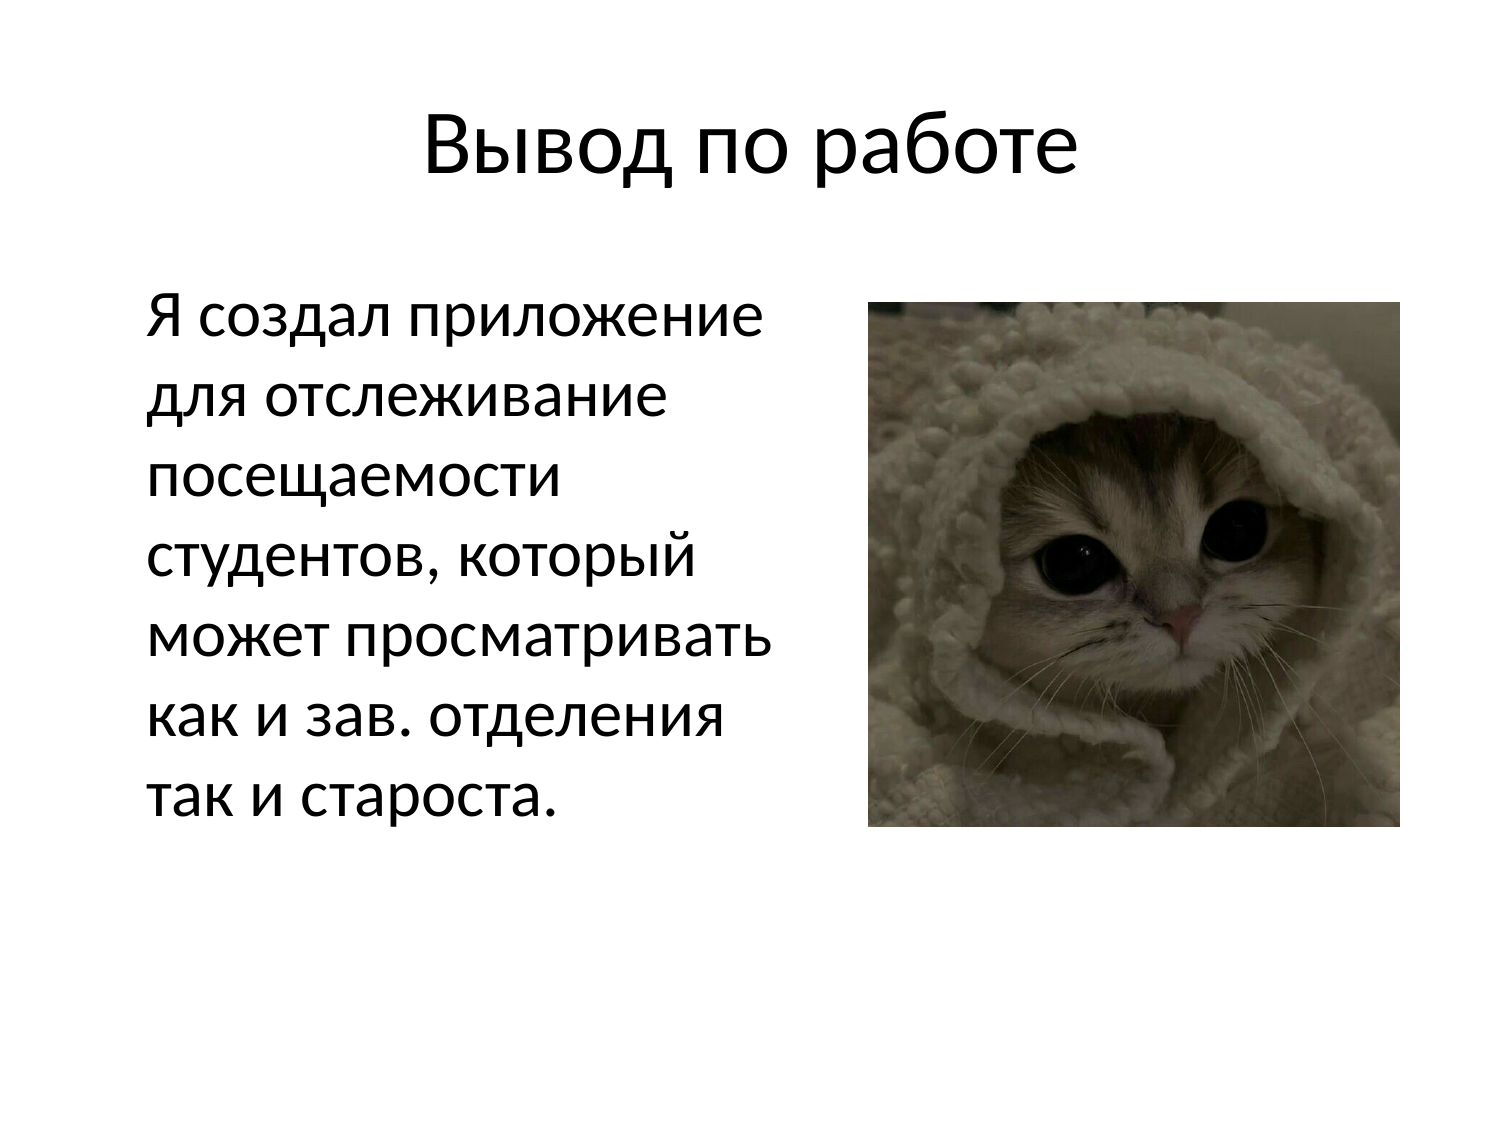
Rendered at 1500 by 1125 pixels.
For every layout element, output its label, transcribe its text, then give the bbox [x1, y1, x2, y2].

picture [867, 302, 1400, 828]
list Я создал приложение для отслеживание посещаемости студентов, который может просматривать как и зав. отделения так и староста. [75, 262, 845, 1035]
title Вывод по работе [76, 42, 1427, 231]
